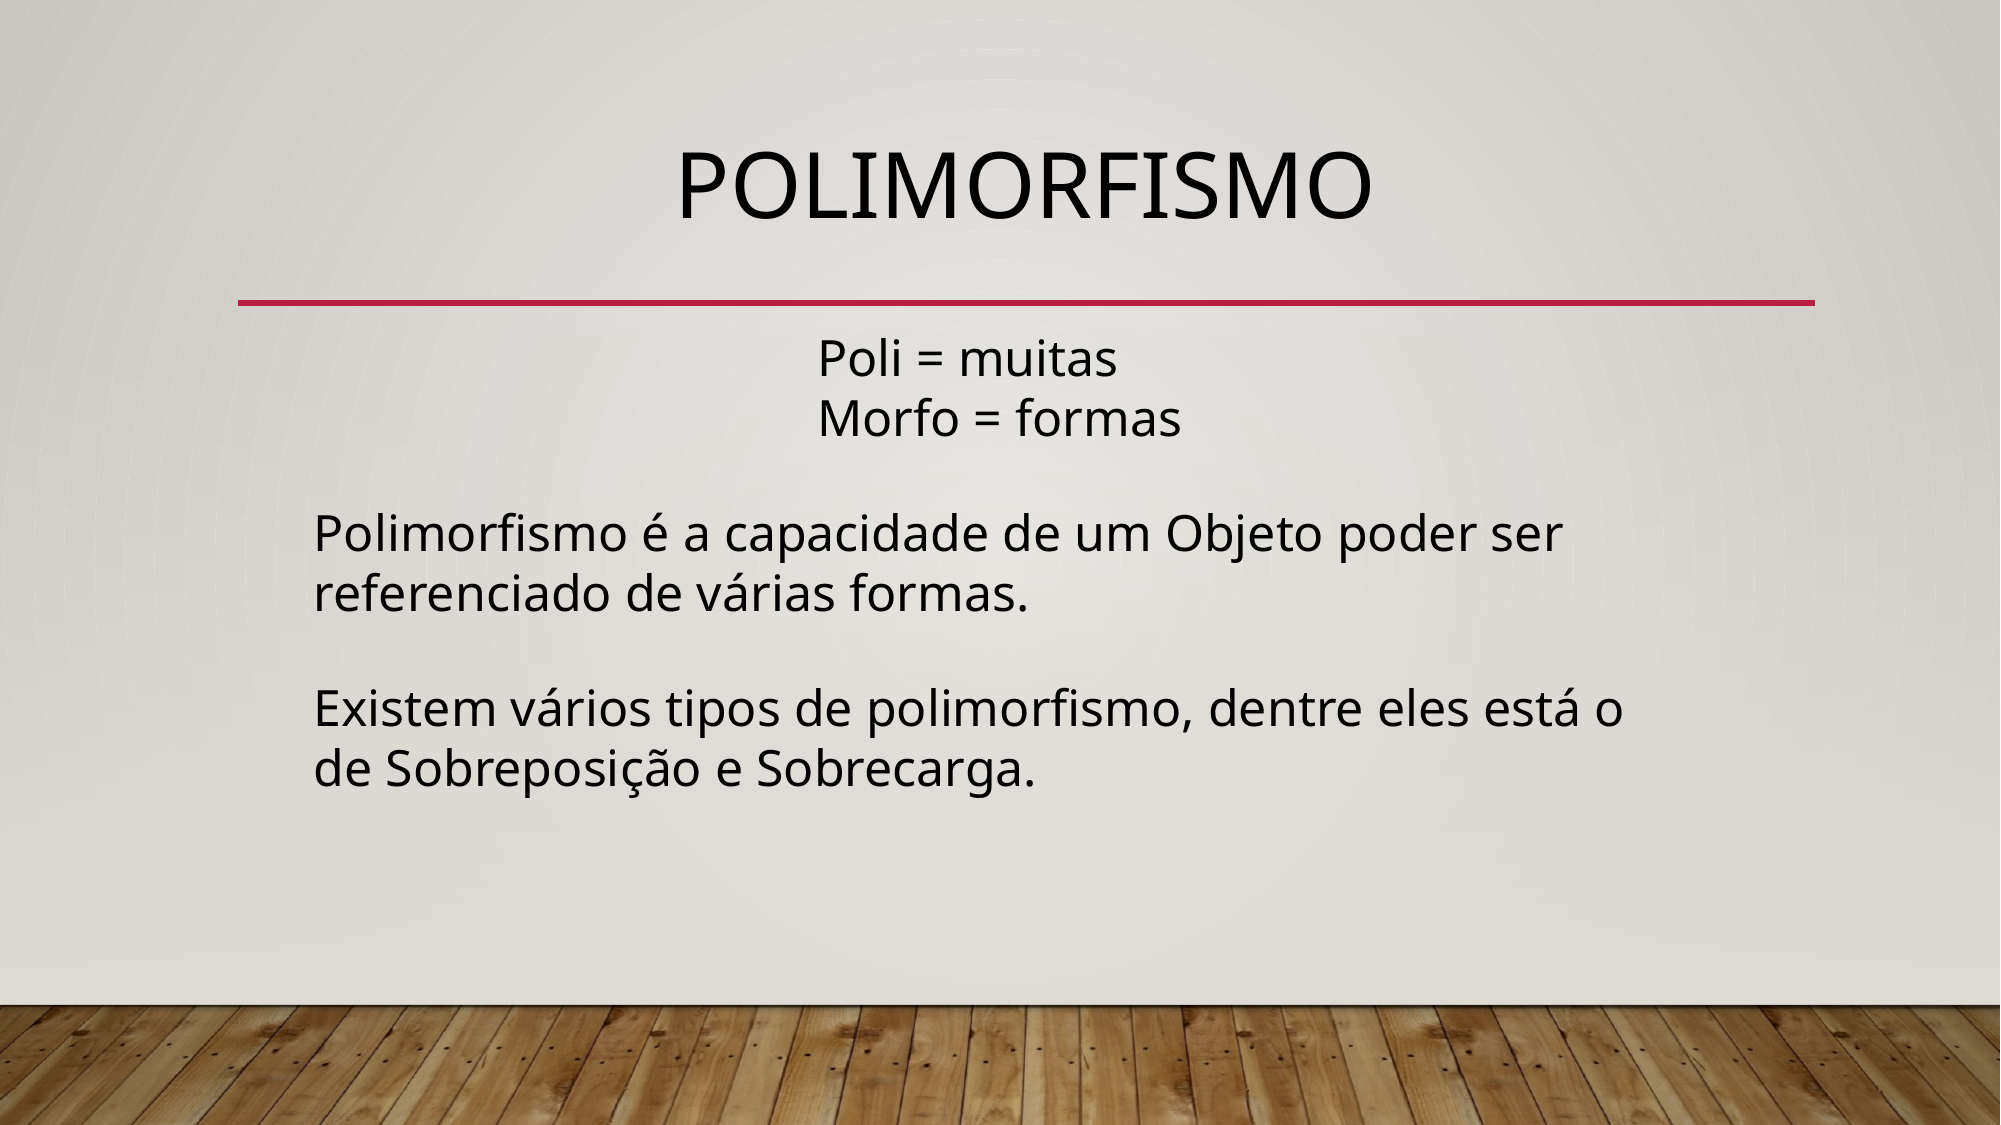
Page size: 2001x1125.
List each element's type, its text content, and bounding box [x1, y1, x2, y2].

text_box Poli = muitas Morfo = formas [802, 319, 1198, 455]
text_box Existem vários tipos de polimorfismo, dentre eles está o de Sobreposição e Sobrecarga. [298, 669, 1702, 804]
title polimorfismo [238, 131, 1814, 305]
text_box Polimorfismo é a capacidade de um Objeto poder ser referenciado de várias formas. [298, 494, 1702, 629]
picture [0, 1005, 2000, 1125]
